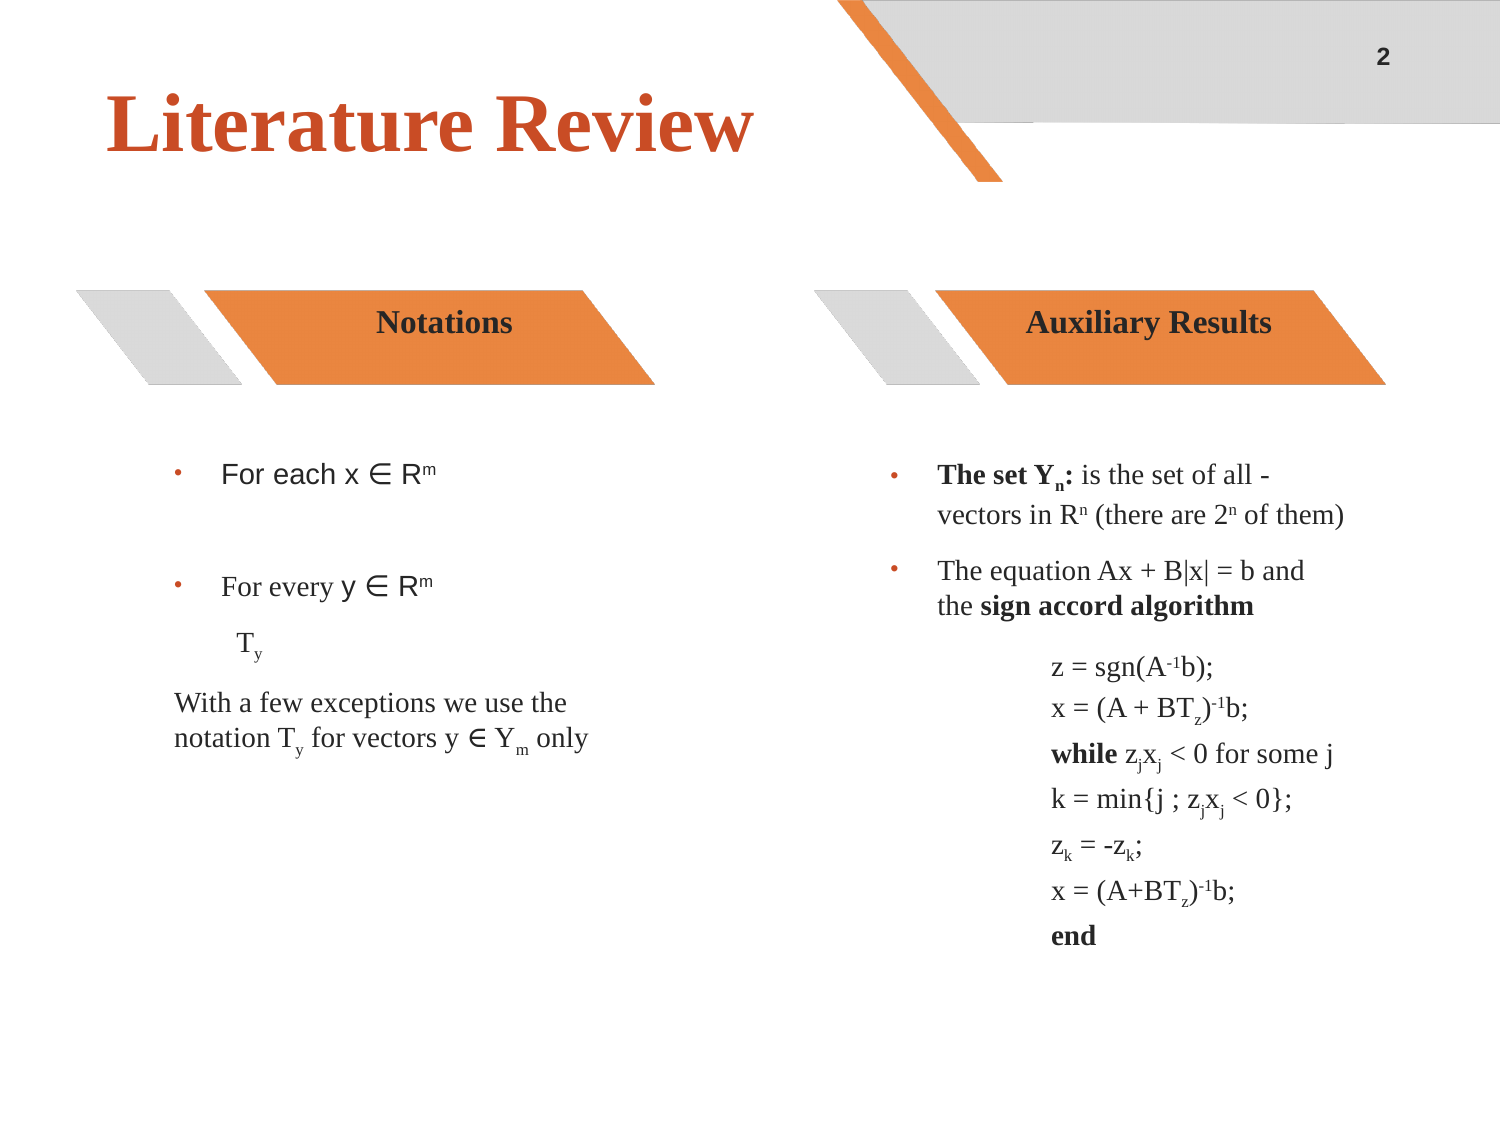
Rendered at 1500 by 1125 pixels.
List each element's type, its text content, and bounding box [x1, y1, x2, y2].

title Literature Review [76, 62, 838, 174]
slide_number 2 [1342, 28, 1425, 78]
picture [837, 0, 1500, 182]
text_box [76, 290, 655, 385]
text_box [814, 290, 1386, 385]
